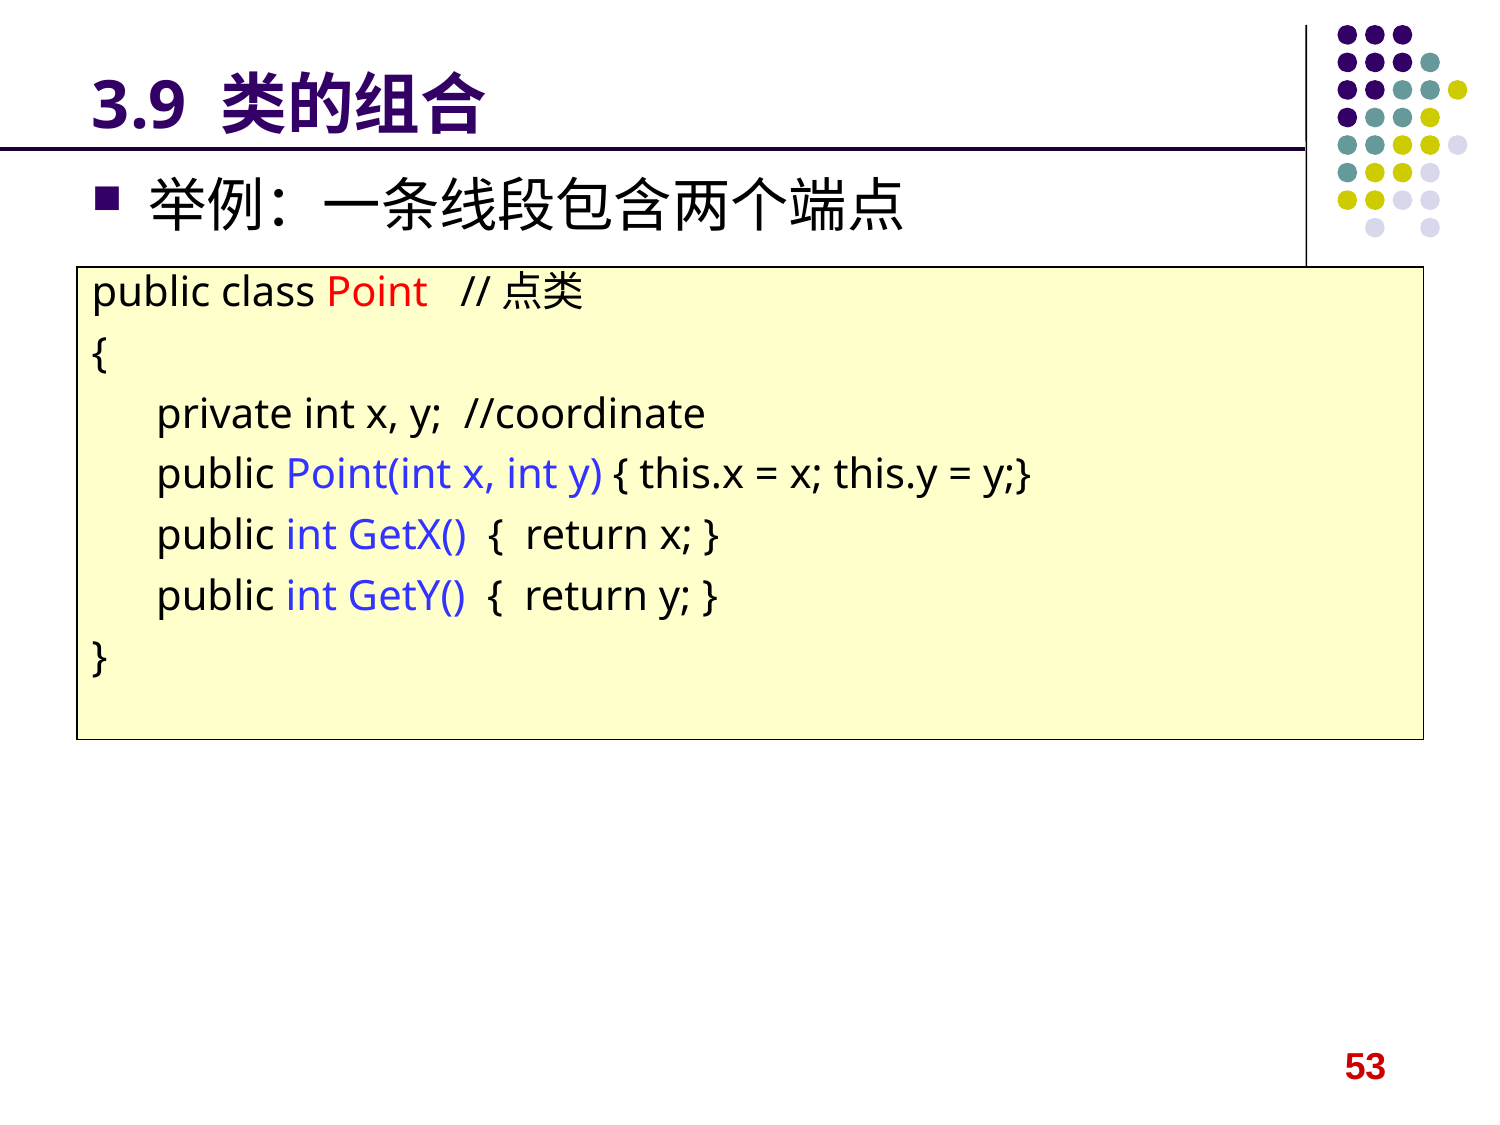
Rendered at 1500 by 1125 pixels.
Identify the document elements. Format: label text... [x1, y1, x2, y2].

list 举例：一条线段包含两个端点 [76, 160, 1427, 1012]
text_box public class Point //点类 { private int x, y; //coordinate public Point(int x, int y) { this.x = x; this.y = y;} public int GetX() { return x; } public int GetY() { return y; } } [76, 267, 1424, 740]
title 3.9 类的组合 [76, 31, 1315, 149]
